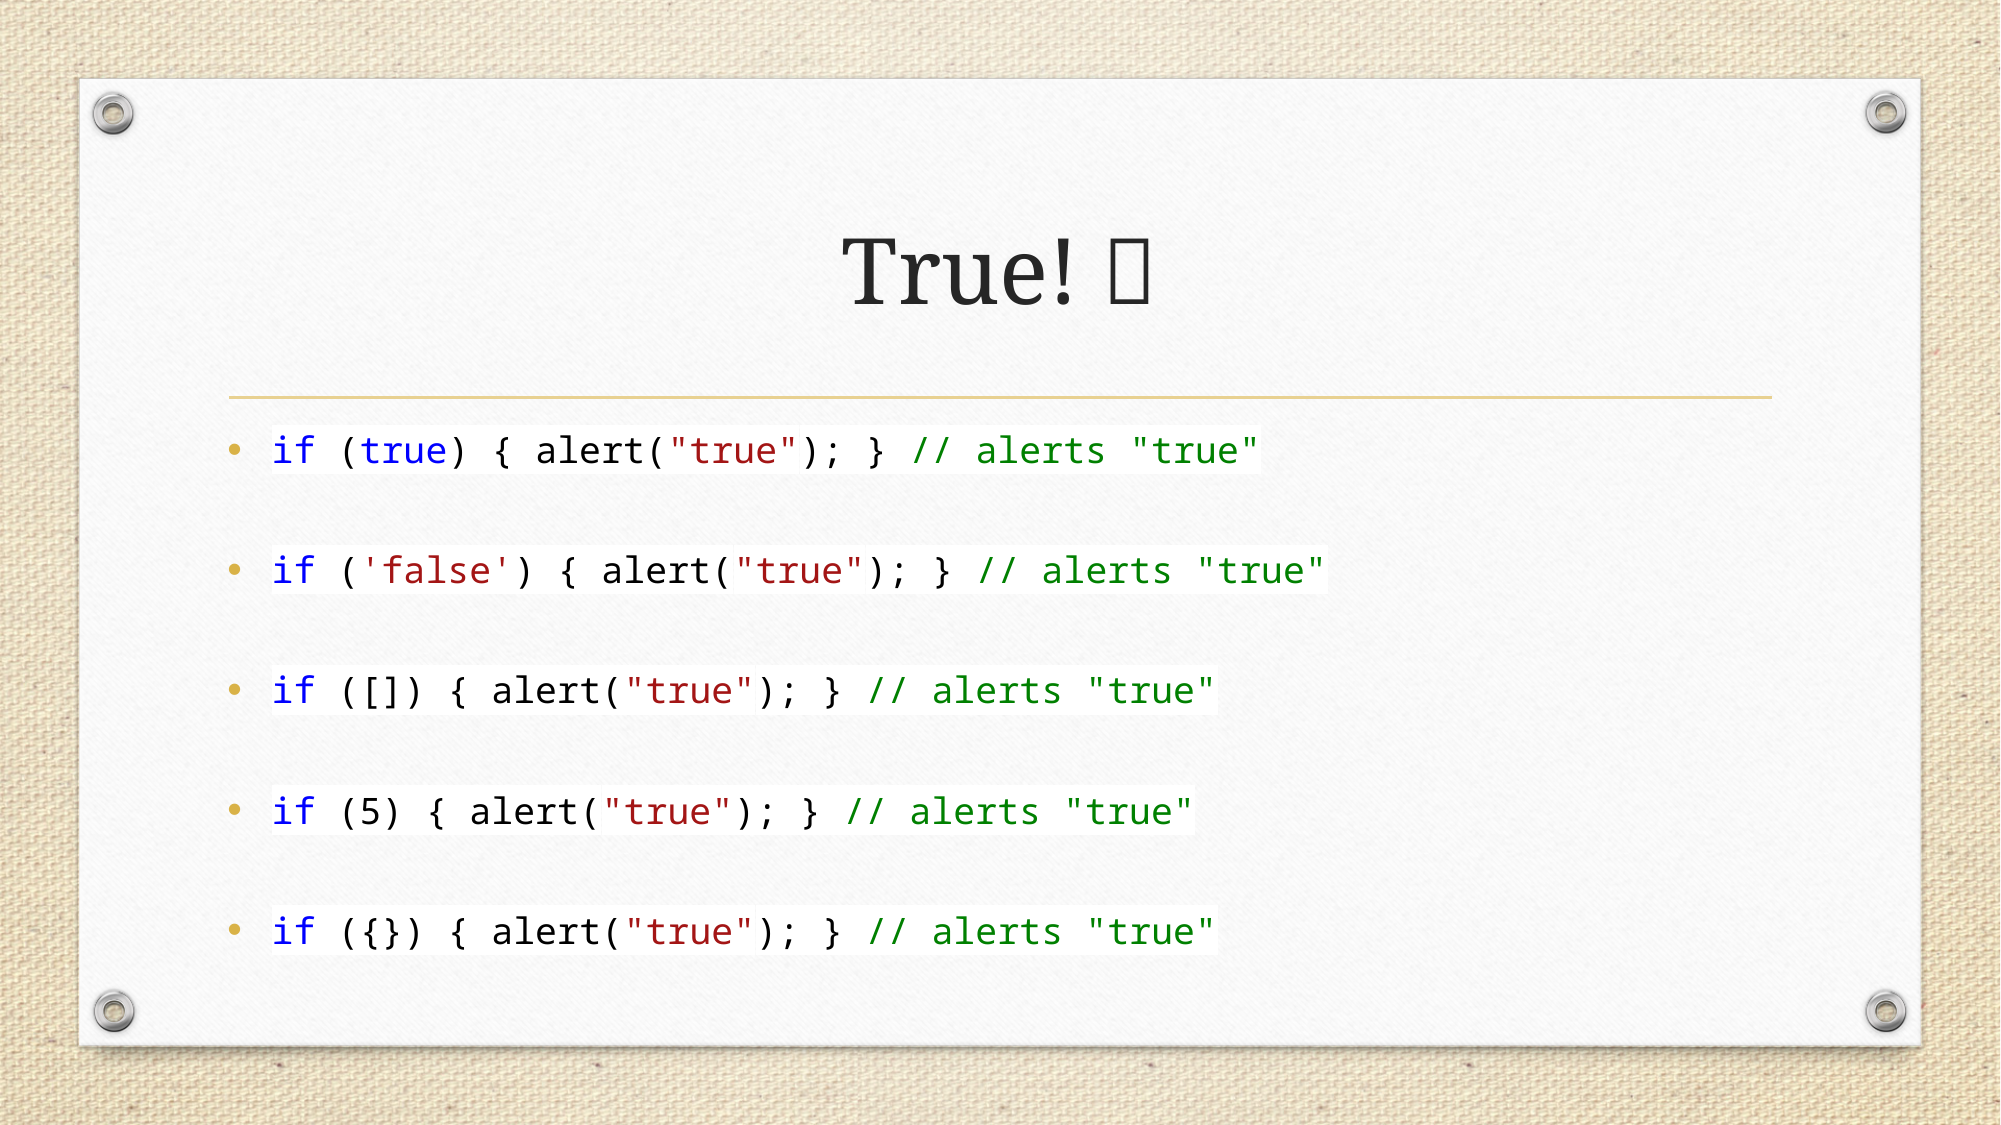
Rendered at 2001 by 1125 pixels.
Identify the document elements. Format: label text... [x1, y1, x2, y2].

title True!  [212, 161, 1788, 375]
list if (true) { alert("true"); } // alerts "true" if ('false') { alert("true"); } // alerts "true" if ([]) { alert("true"); } // alerts "true" if (5) { alert("true"); } // alerts "true" if ({}) { alert("true"); } // alerts "true" [212, 419, 1788, 964]
picture [0, 0, 2001, 1125]
